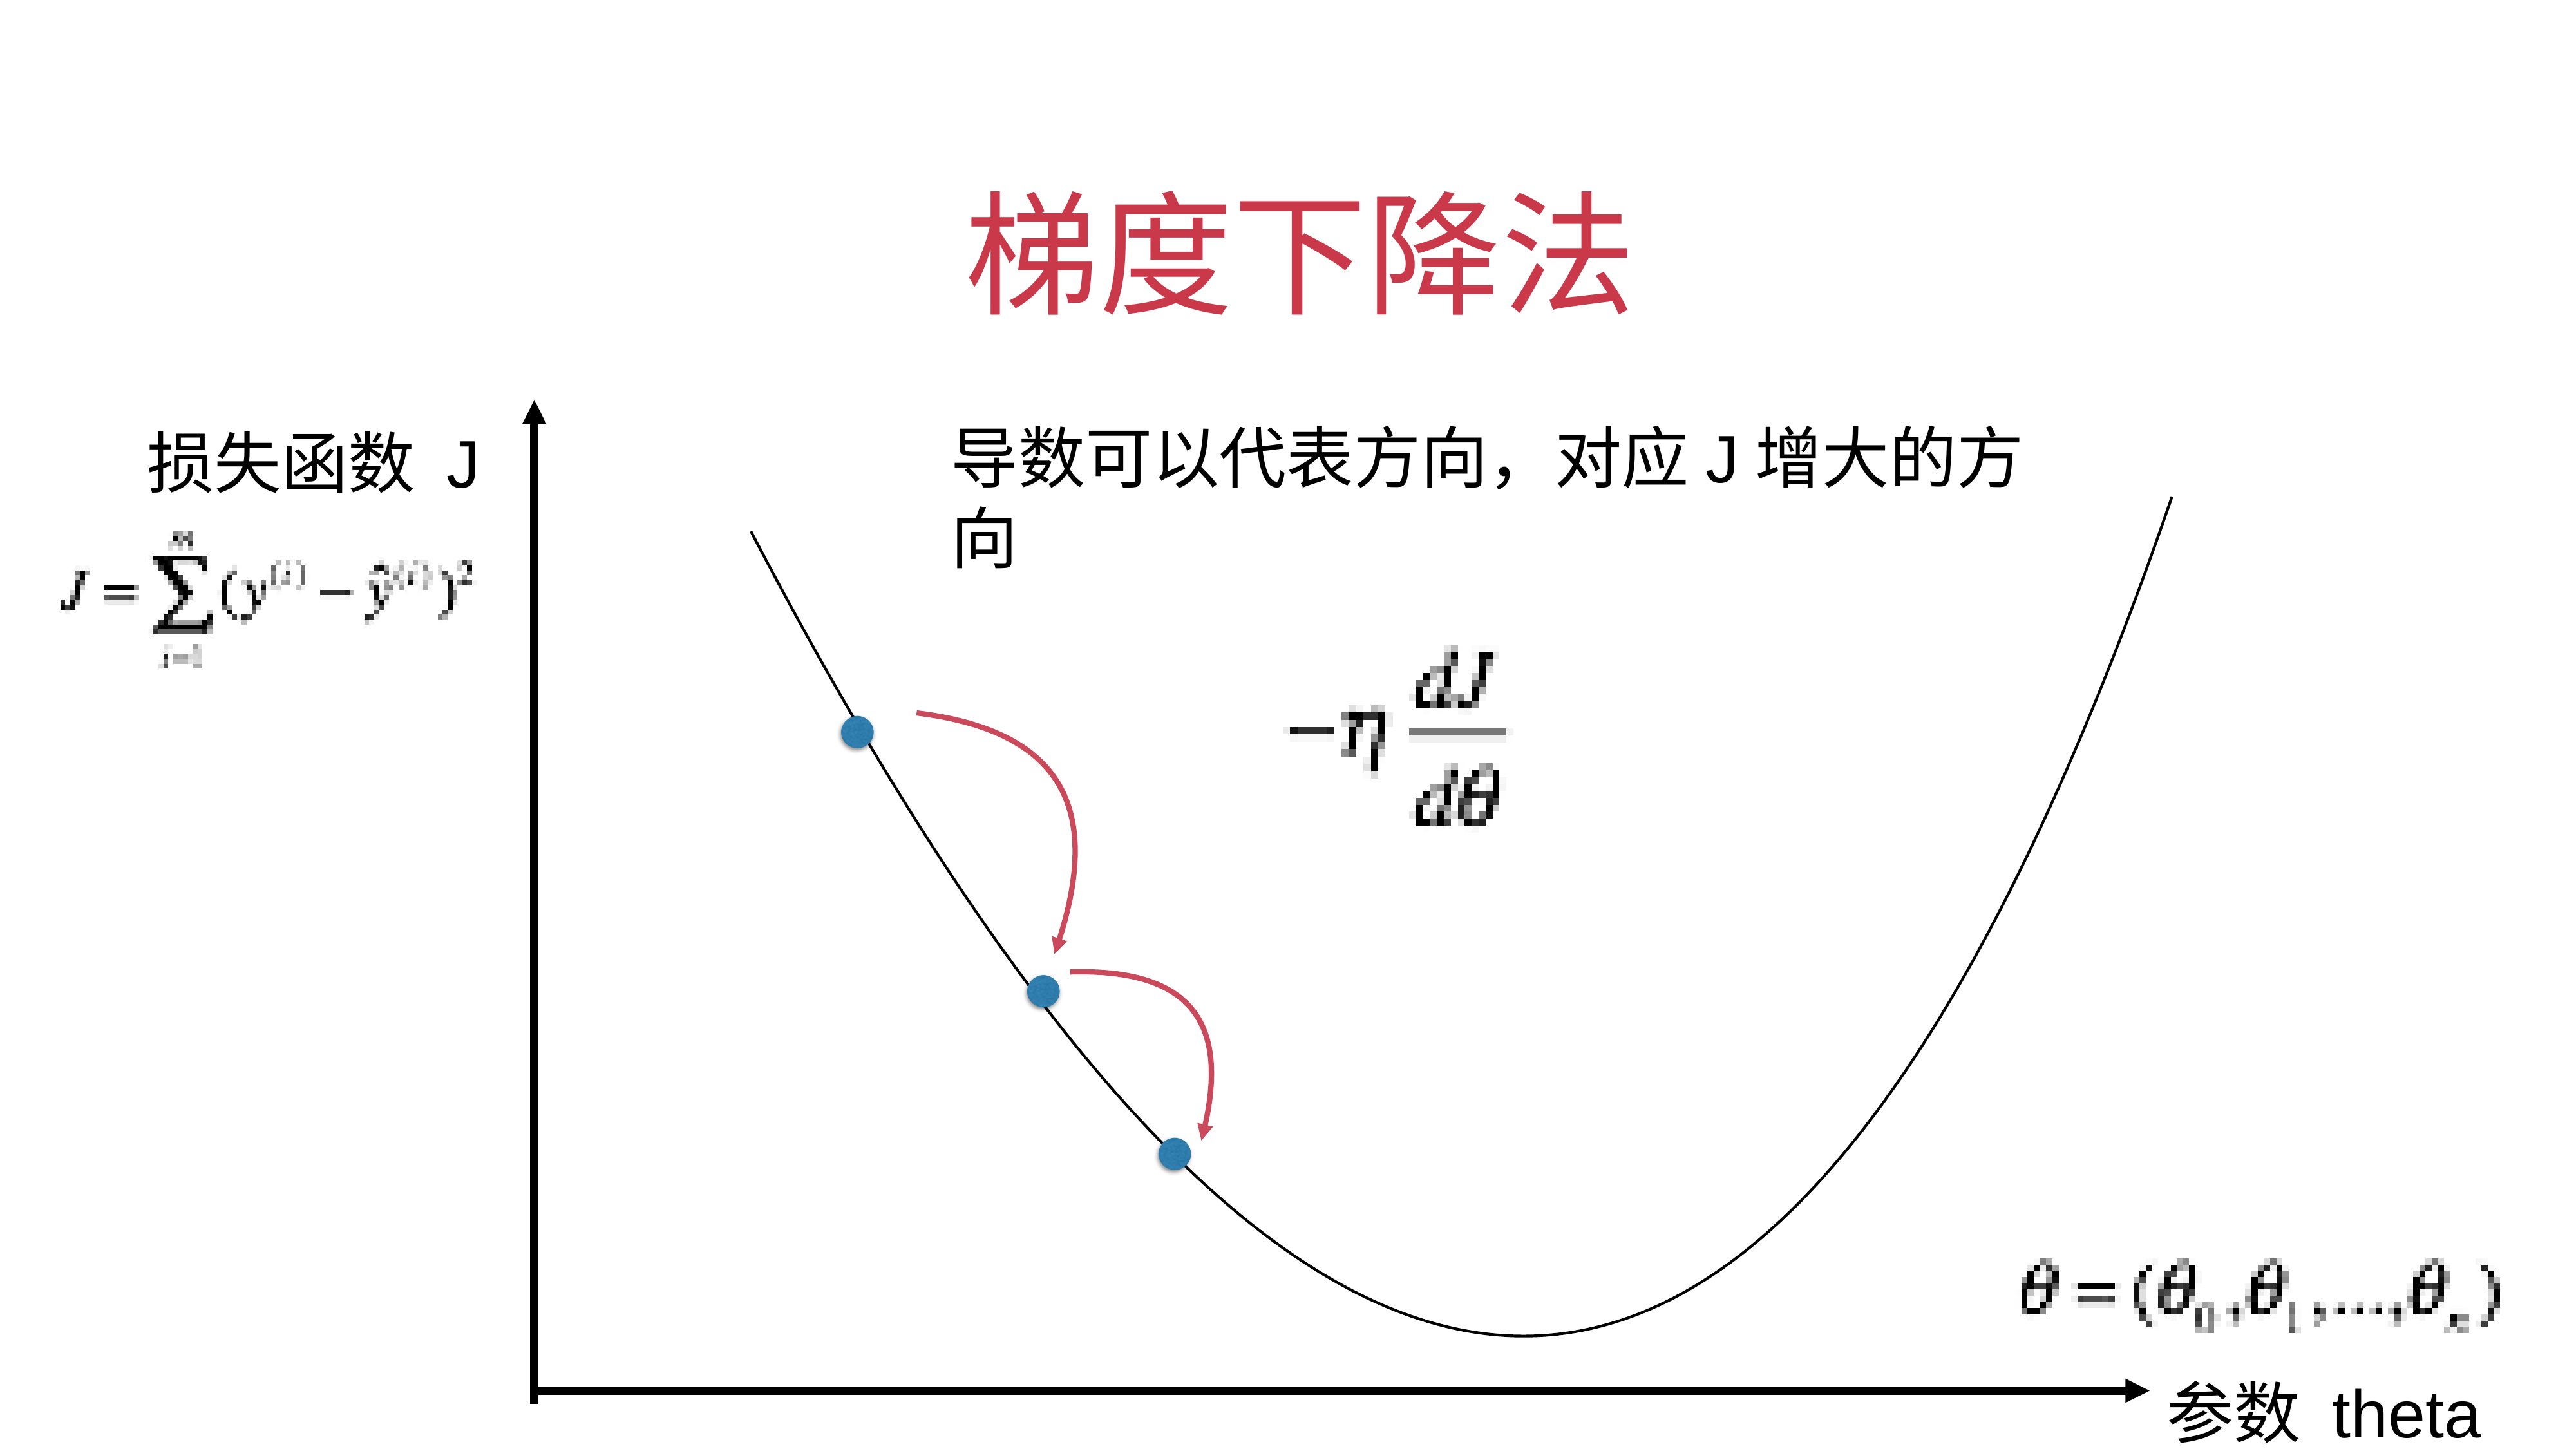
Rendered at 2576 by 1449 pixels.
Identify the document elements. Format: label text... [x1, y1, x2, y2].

text_box [916, 712, 1075, 954]
text_box 损失函数 J [141, 375, 516, 507]
picture [50, 507, 492, 679]
title 梯度下降法 [187, 122, 2389, 337]
text_box [1158, 1137, 1191, 1170]
text_box 参数 theta [2161, 1325, 2537, 1449]
picture [2009, 1246, 2513, 1346]
text_box [535, 1387, 2150, 1395]
picture [1275, 625, 1528, 840]
text_box 导数可以代表方向，对应J增大的方向 [945, 410, 2076, 582]
text_box [1070, 971, 1211, 1141]
text_box [1027, 975, 1060, 1008]
text_box [751, 497, 2172, 1336]
text_box [530, 399, 538, 1405]
text_box [841, 715, 874, 748]
